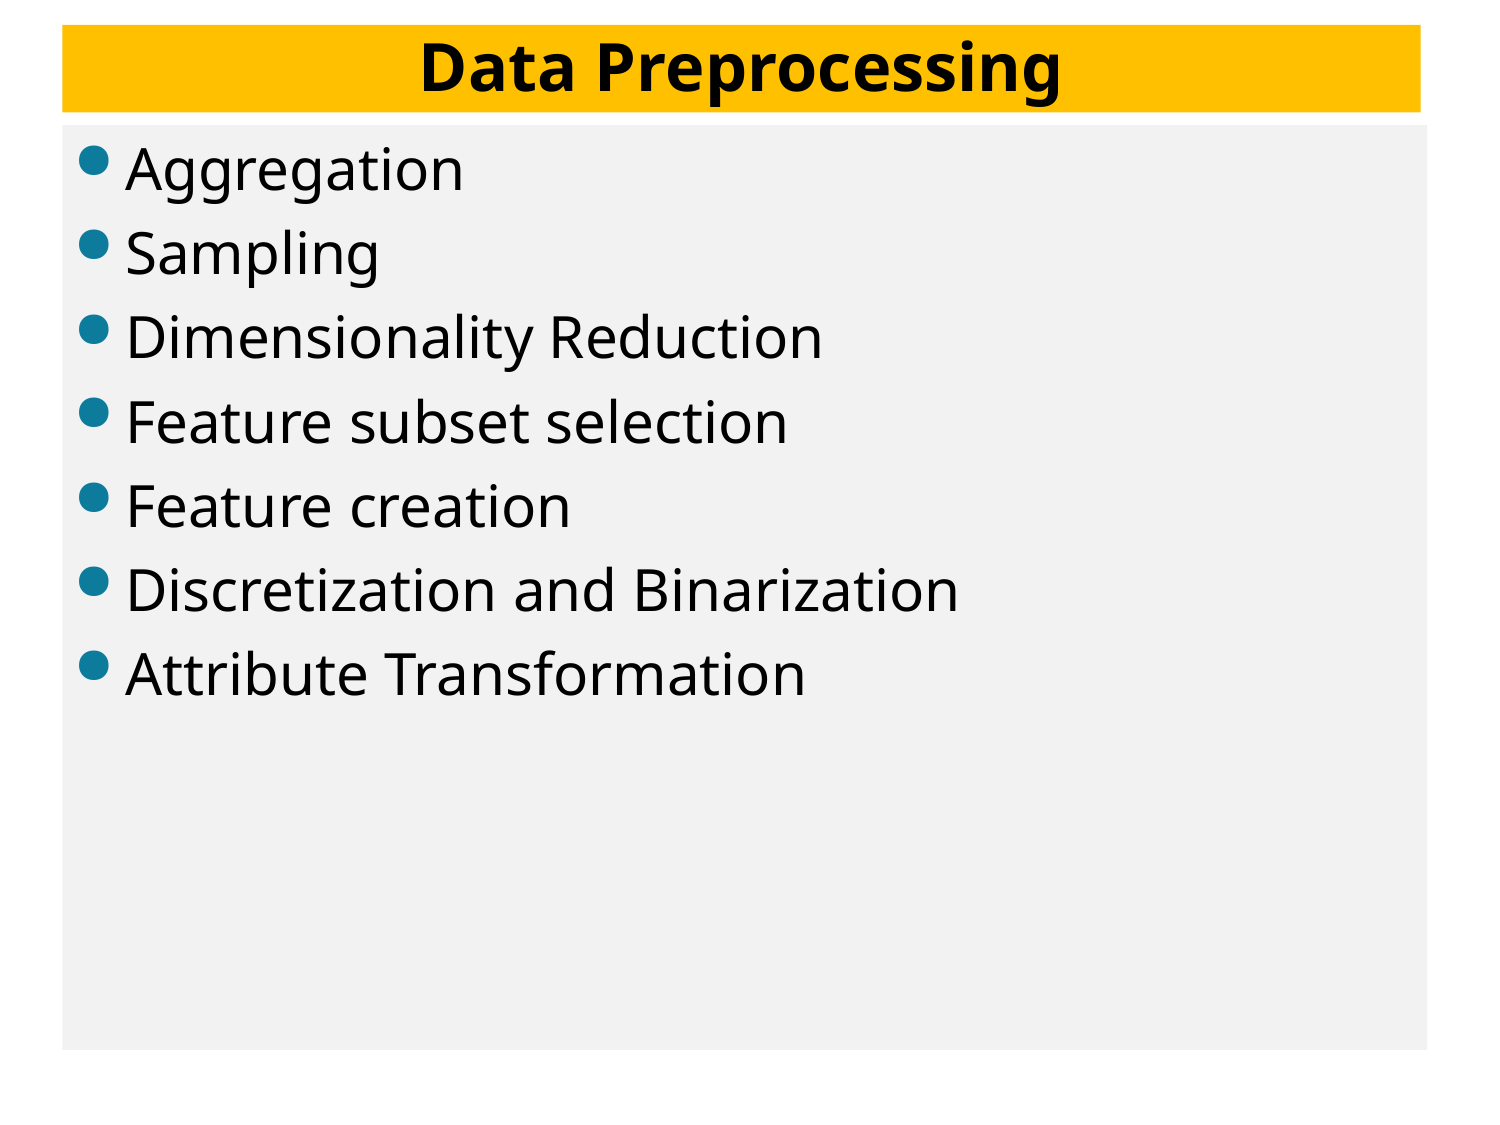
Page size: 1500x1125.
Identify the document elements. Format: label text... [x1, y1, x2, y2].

title Data Preprocessing [61, 24, 1422, 113]
list Aggregation Sampling Dimensionality Reduction Feature subset selection Feature creation Discretization and Binarization Attribute Transformation [61, 124, 1428, 1051]
